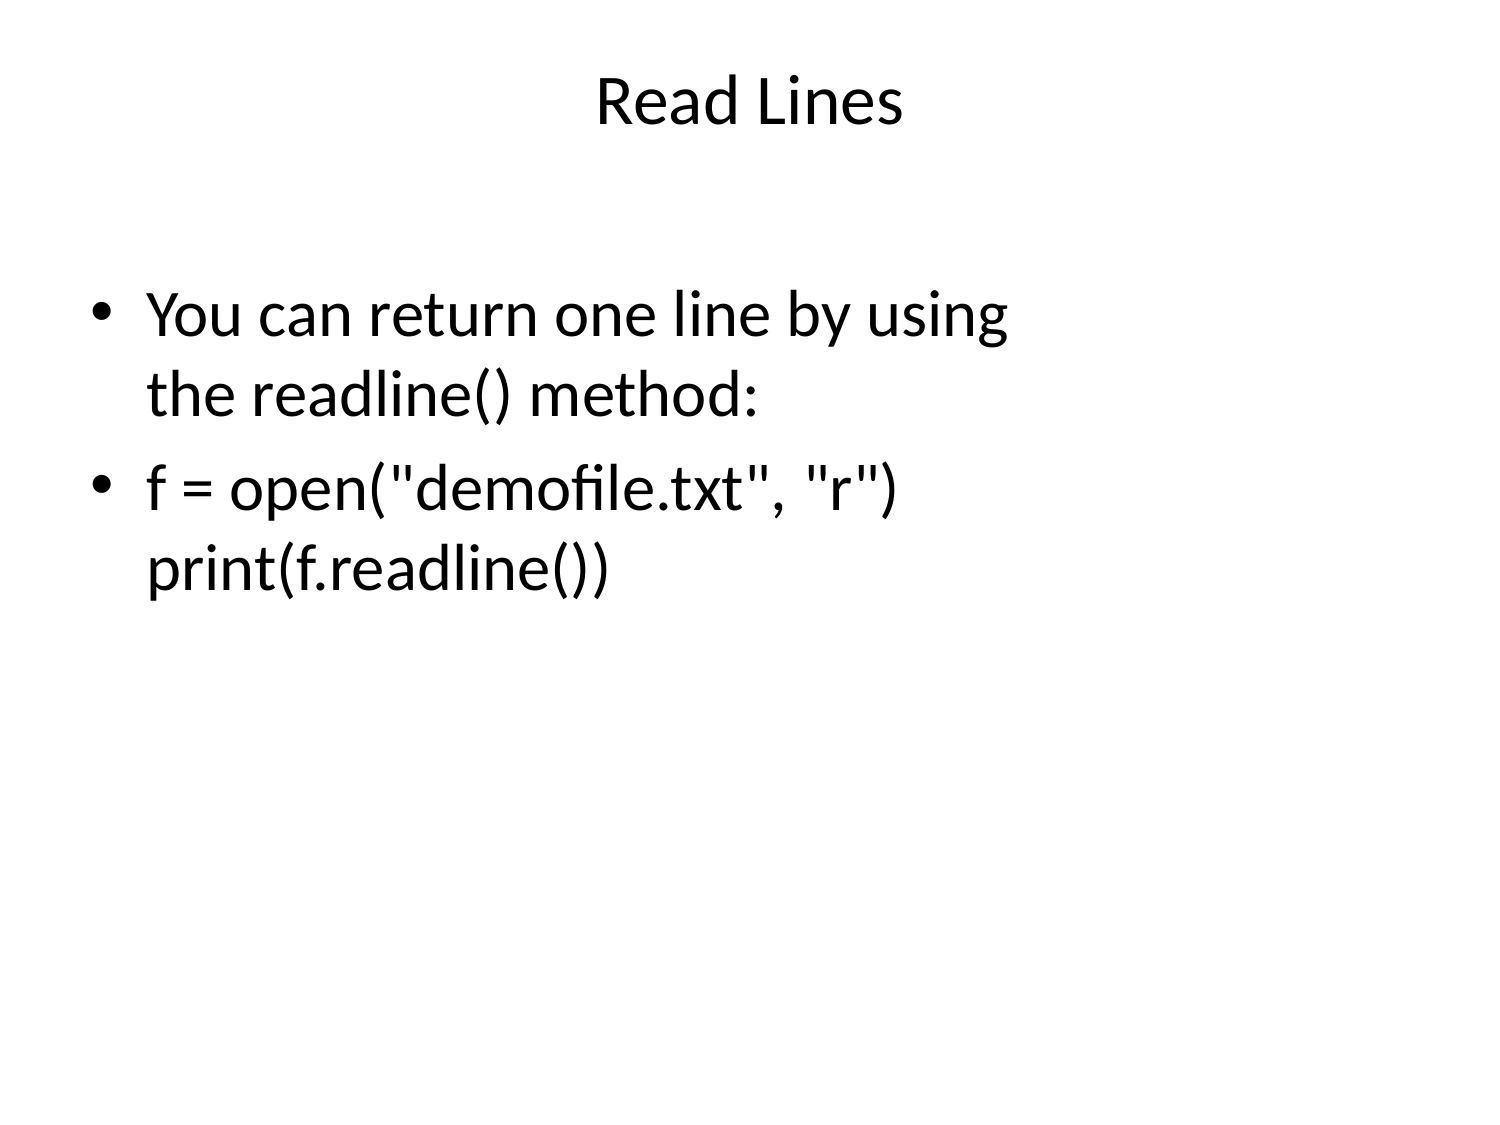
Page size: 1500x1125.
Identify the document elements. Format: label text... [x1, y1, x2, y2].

list You can return one line by using the readline() method: f = open("demofile.txt", "r") print(f.readline()) [75, 262, 1425, 1005]
title Read Lines [75, 45, 1425, 233]
